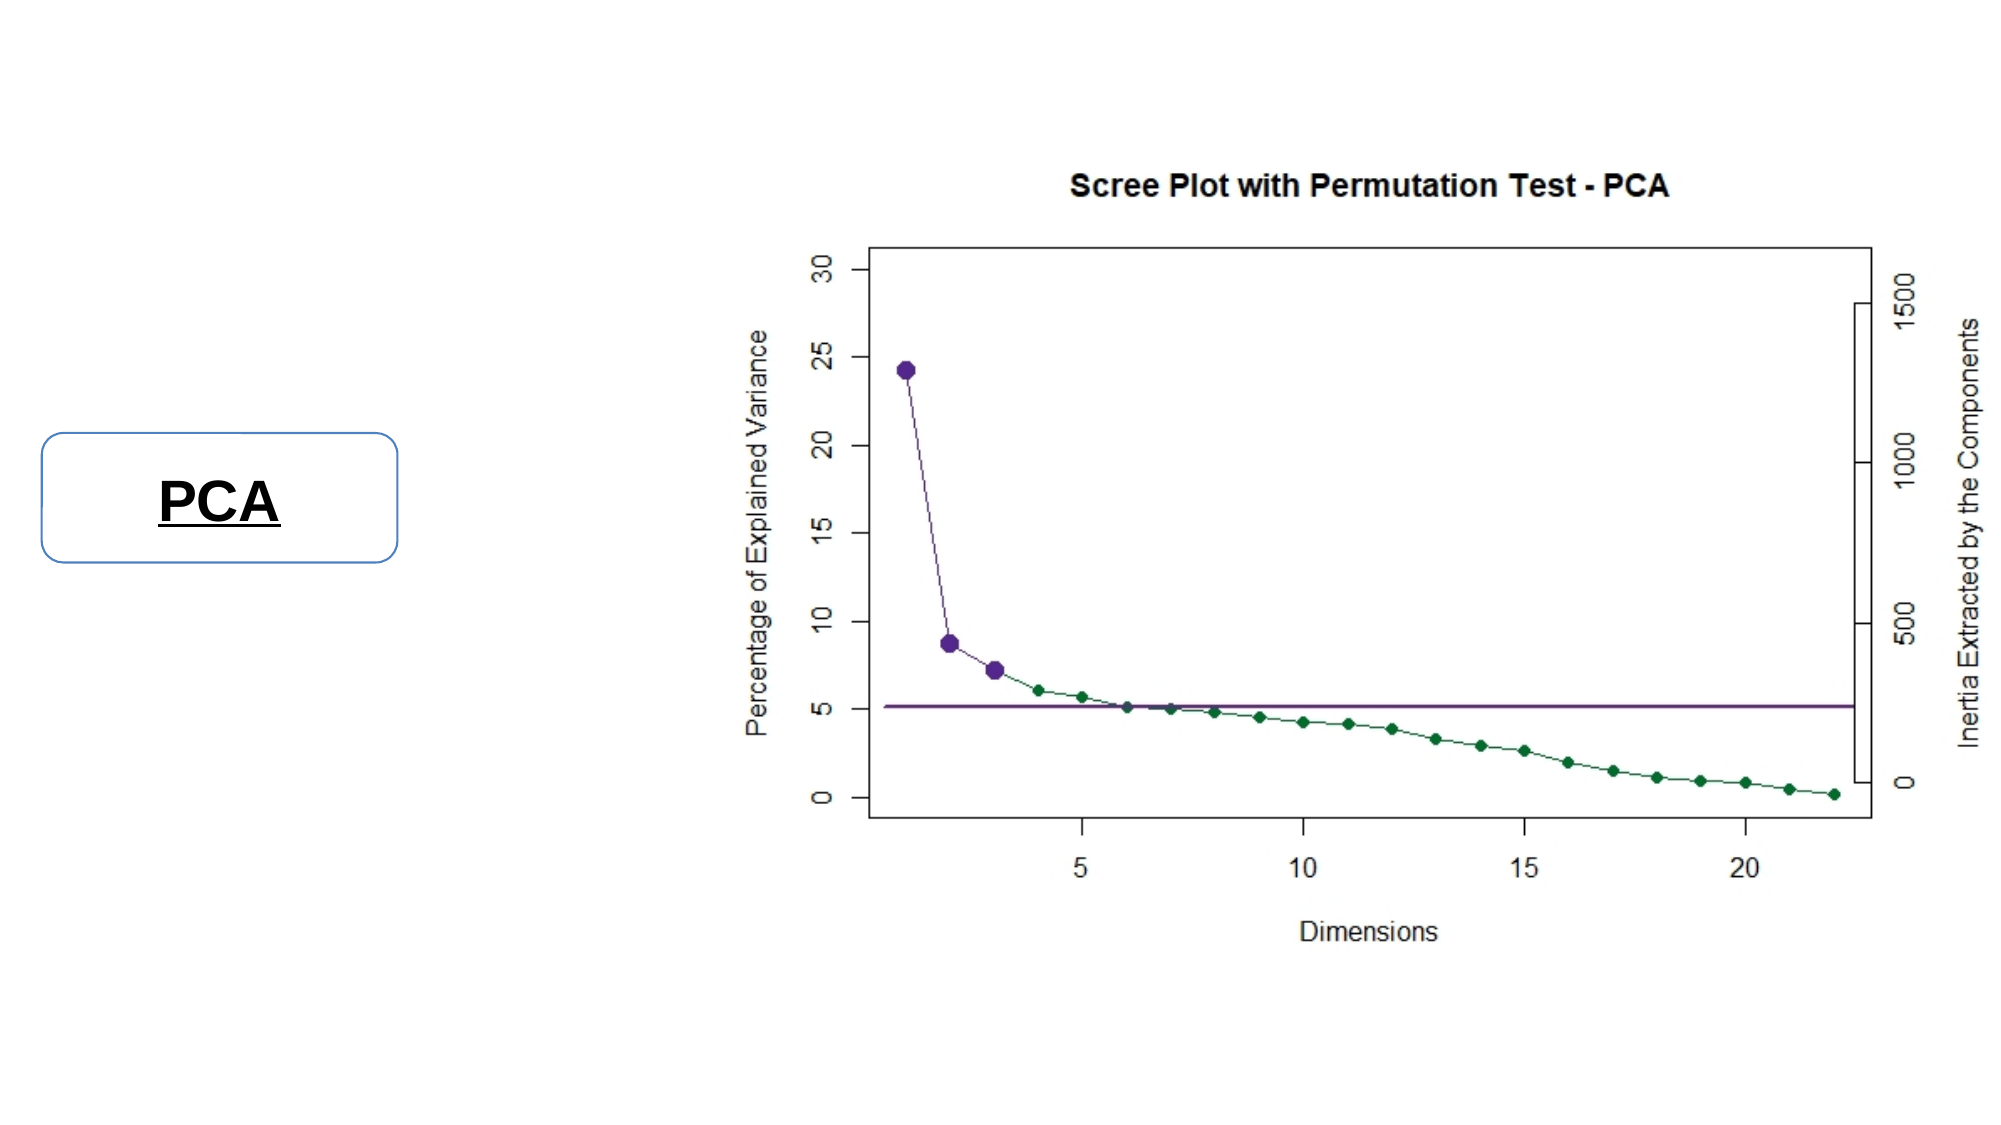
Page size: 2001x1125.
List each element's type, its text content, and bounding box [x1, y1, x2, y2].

picture [676, 120, 2000, 980]
text_box PCA [40, 431, 399, 564]
